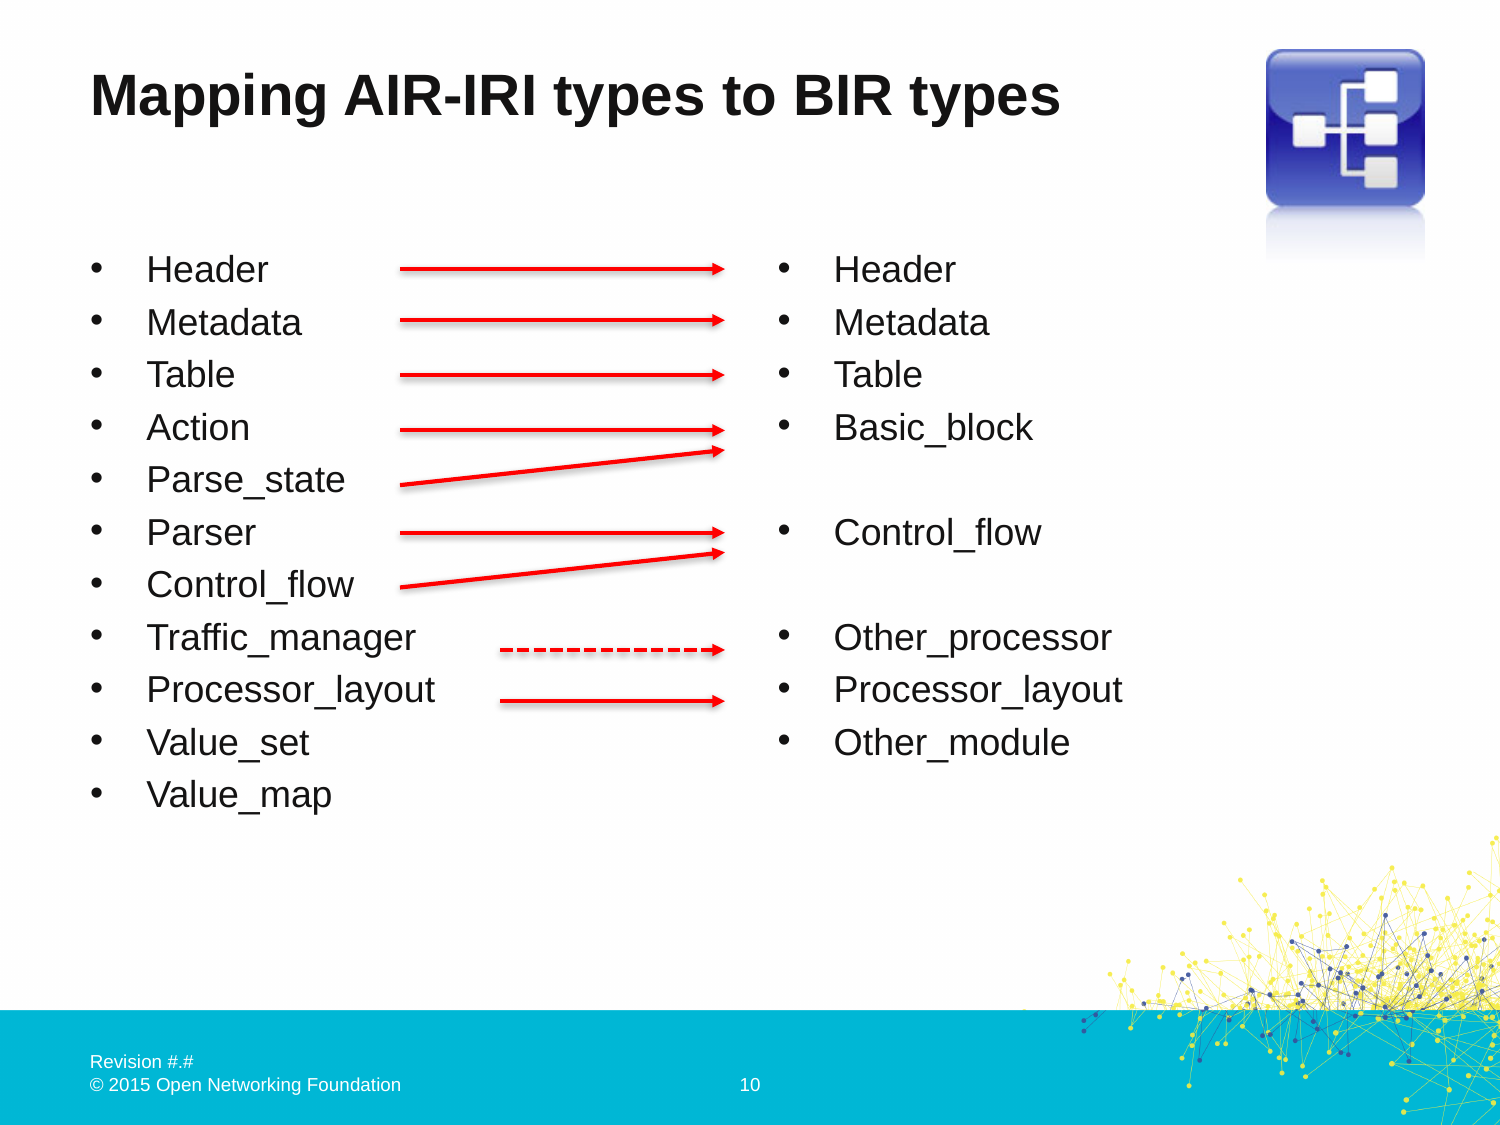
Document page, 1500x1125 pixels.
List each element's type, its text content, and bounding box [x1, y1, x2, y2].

title Mapping AIR-IRI types to BIR types [75, 50, 1163, 150]
list Header Metadata Table Basic_block Control_flow Other_processor Processor_layout Other_module [762, 237, 1425, 1000]
slide_number 10 [575, 1042, 925, 1103]
picture [0, 0, 1500, 1125]
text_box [399, 449, 726, 486]
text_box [399, 552, 726, 588]
list Header Metadata Table Action Parse_state Parser Control_flow Traffic_manager Processor_layout Value_set Value_map [75, 237, 738, 1000]
